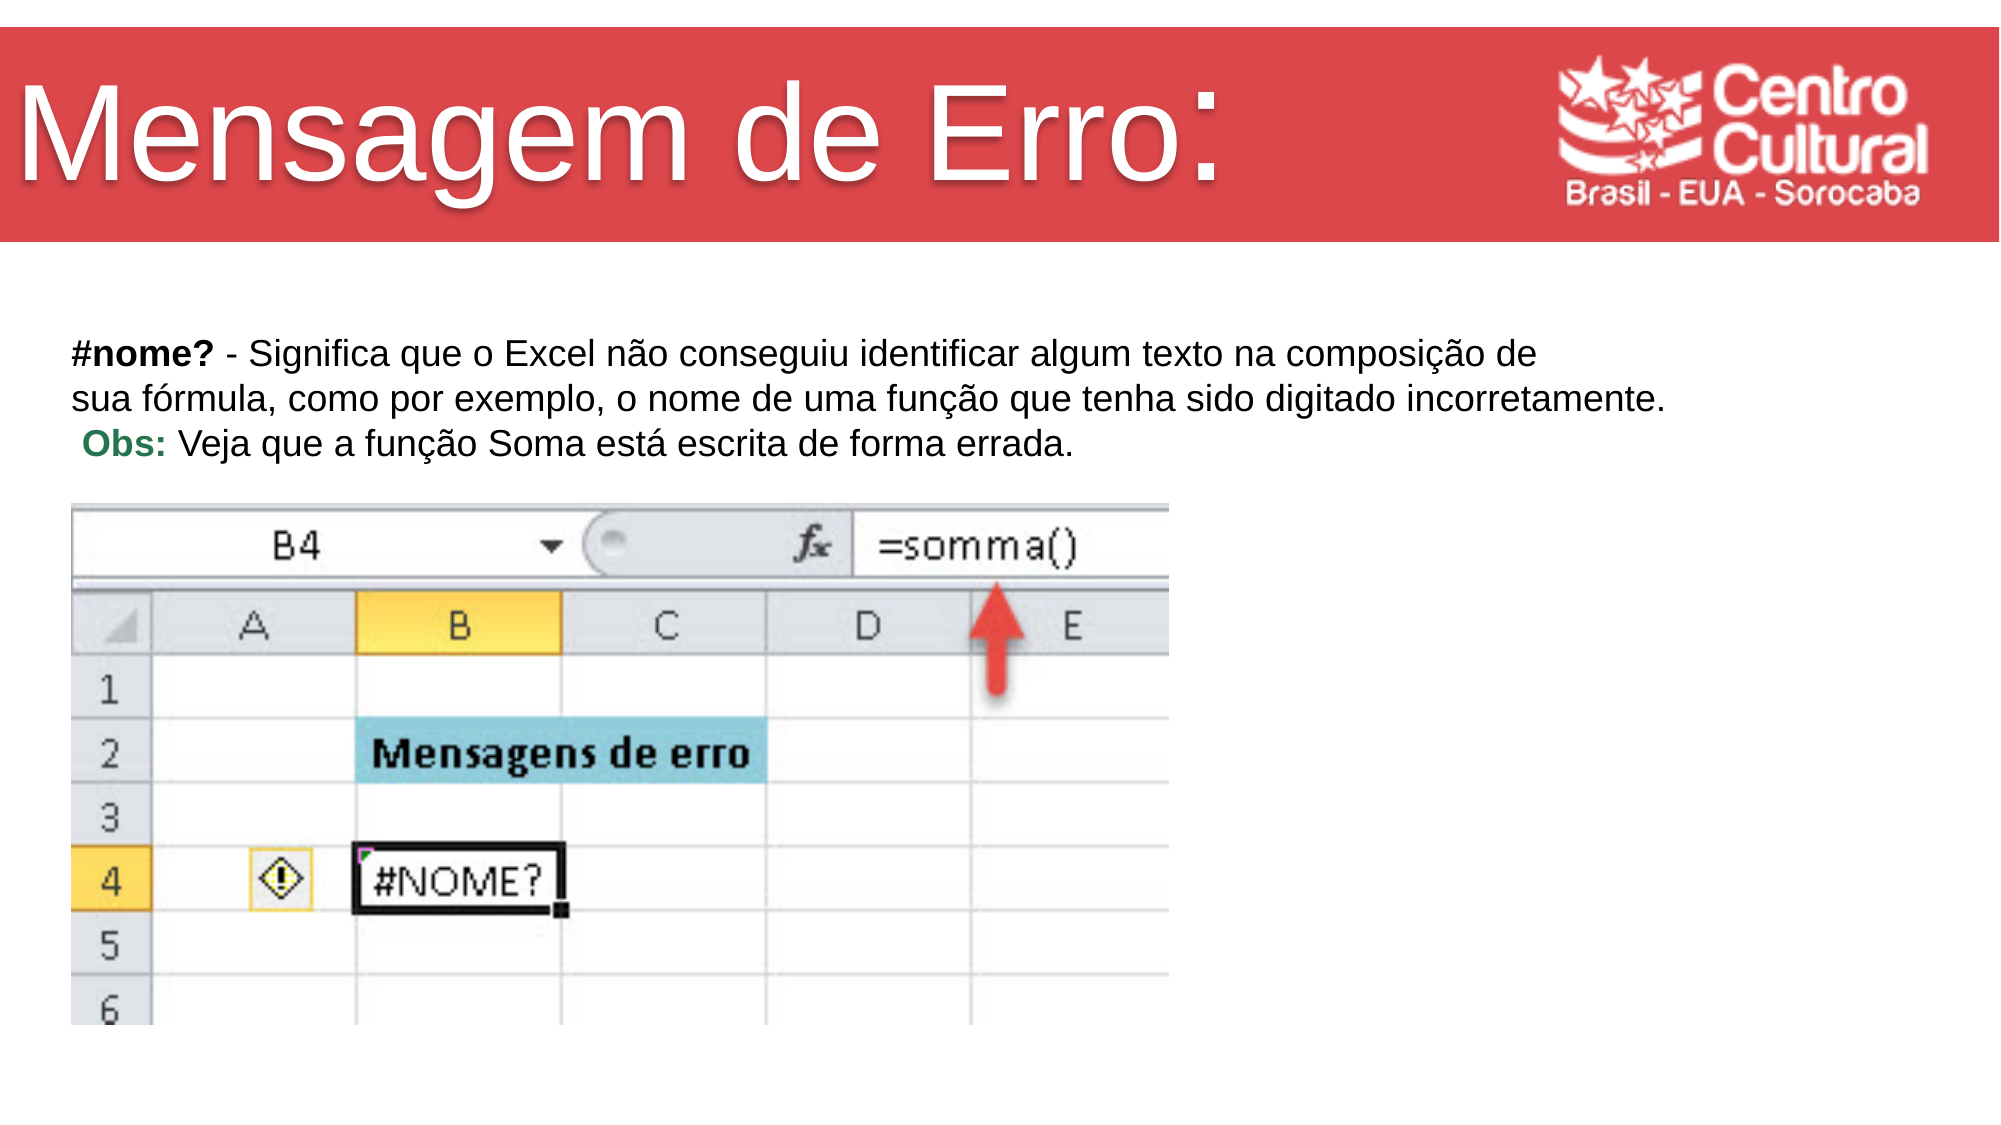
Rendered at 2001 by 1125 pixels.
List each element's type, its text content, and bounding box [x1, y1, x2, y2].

title Mensagem de Erro: [0, 13, 1360, 214]
text_box #nome? - Significa que o Excel não conseguiu identificar algum texto na composição de sua fórmula, como por exemplo, o nome de uma função que tenha sido digitado incorretamente. Obs: Veja que a função Soma está escrita de forma errada. [71, 329, 1914, 465]
picture [71, 502, 1169, 1025]
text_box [1477, 54, 2000, 216]
text_box [0, 25, 2000, 244]
